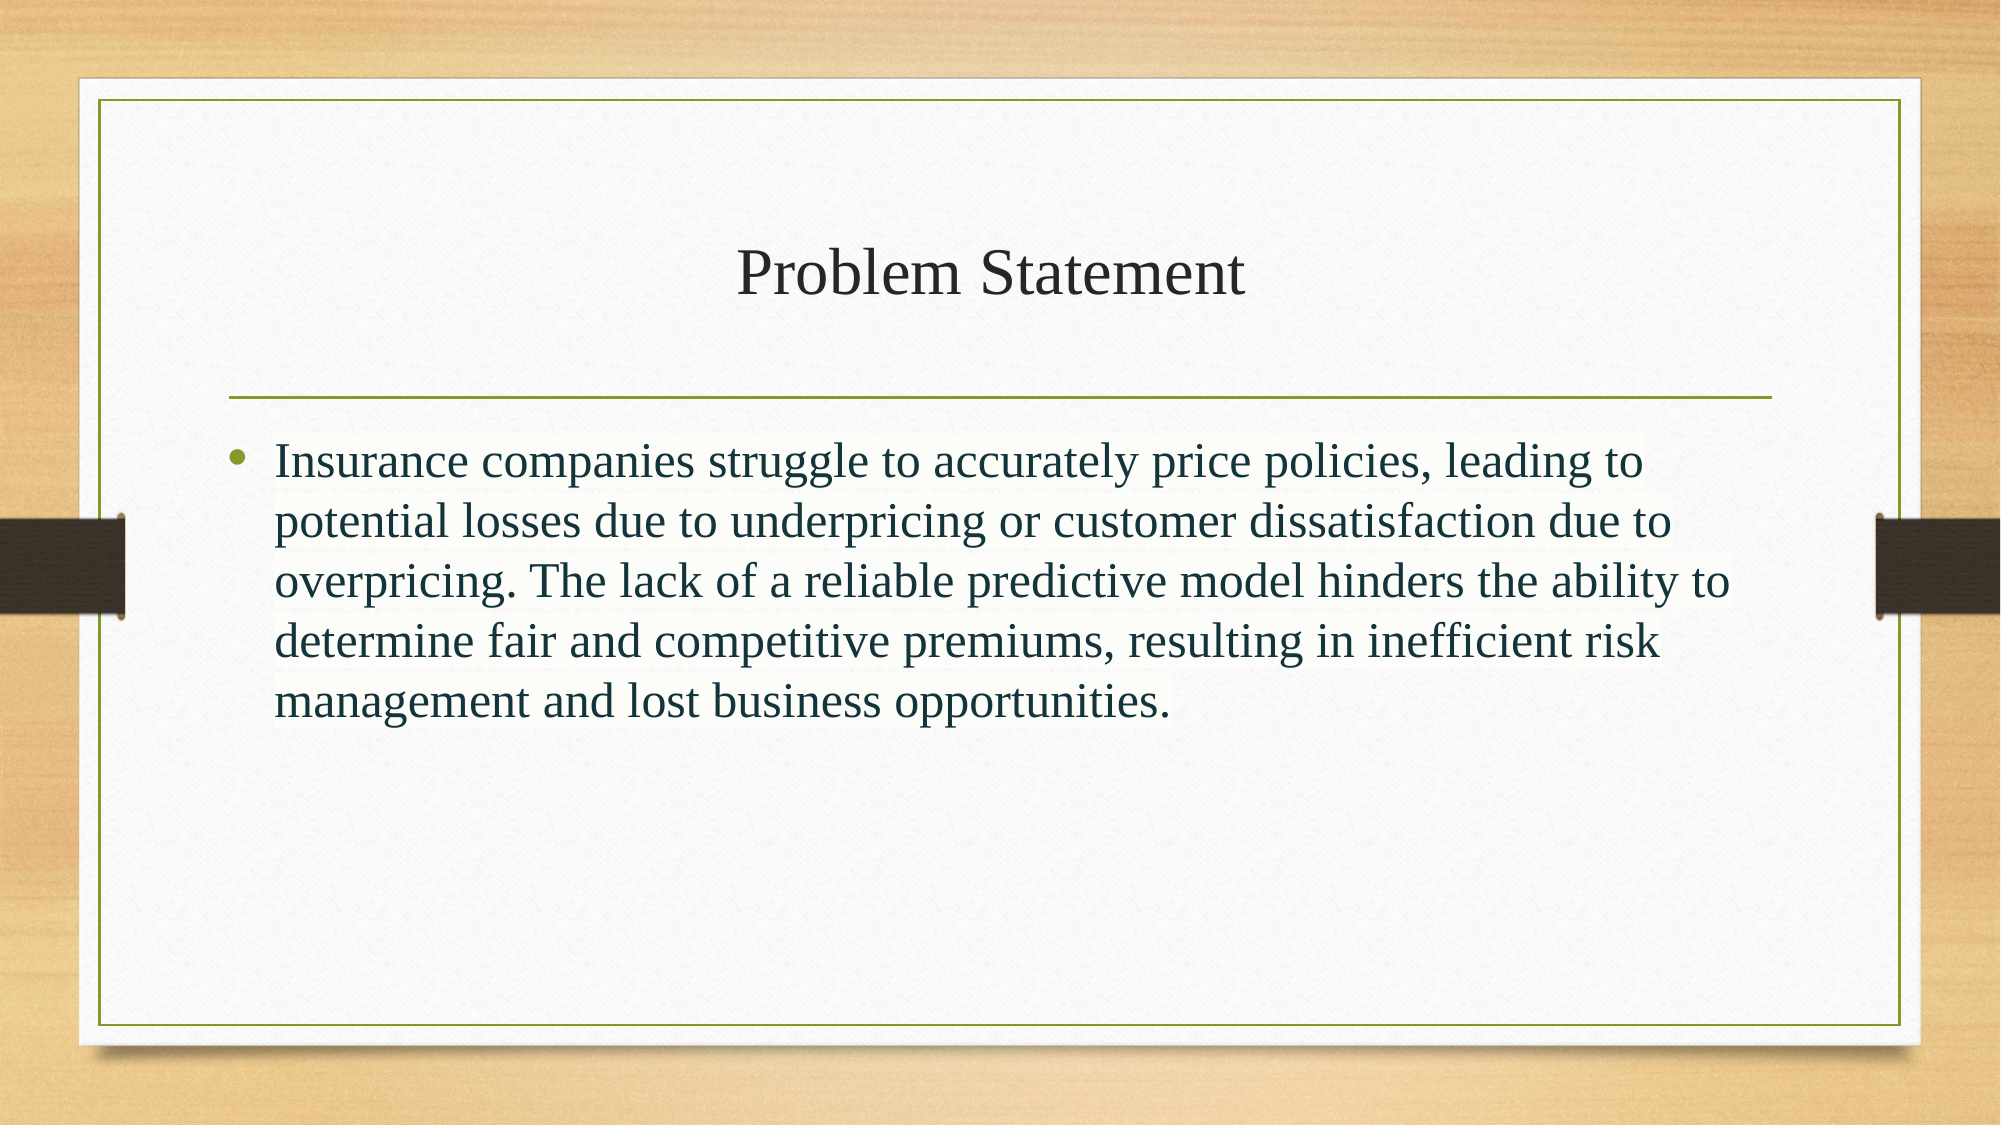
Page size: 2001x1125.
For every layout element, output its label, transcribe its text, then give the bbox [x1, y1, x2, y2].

list Insurance companies struggle to accurately price policies, leading to potential losses due to underpricing or customer dissatisfaction due to overpricing. The lack of a reliable predictive model hinders the ability to determine fair and competitive premiums, resulting in inefficient risk management and lost business opportunities. [212, 419, 1788, 964]
title Problem Statement [212, 161, 1788, 375]
picture [0, 0, 2001, 1125]
